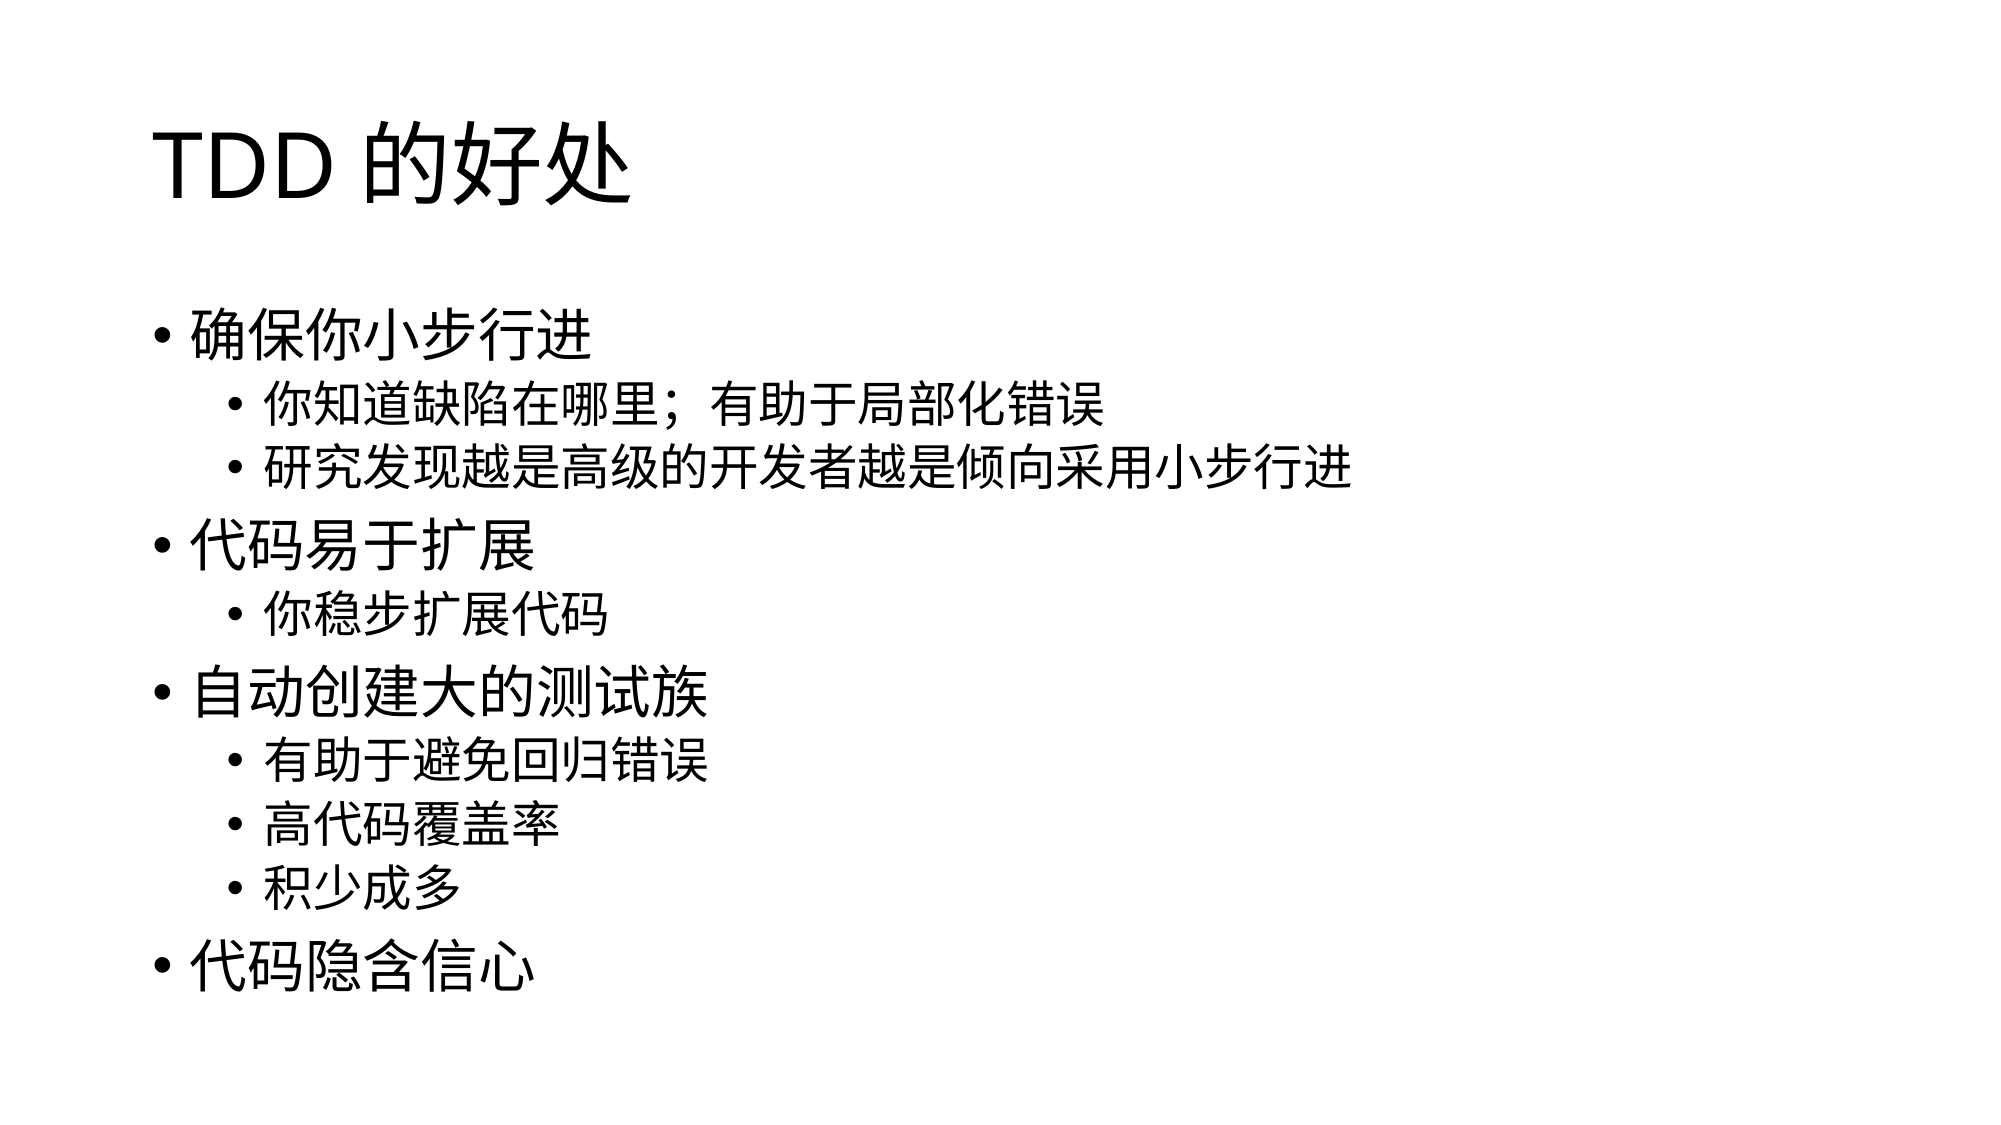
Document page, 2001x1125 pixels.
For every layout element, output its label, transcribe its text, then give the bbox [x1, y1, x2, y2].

title TDD的好处 [137, 59, 1863, 278]
list 确保你小步行进 你知道缺陷在哪里；有助于局部化错误 研究发现越是高级的开发者越是倾向采用小步行进 代码易于扩展 你稳步扩展代码 自动创建大的测试族 有助于避免回归错误 高代码覆盖率 积少成多 代码隐含信心 [137, 299, 1863, 1014]
